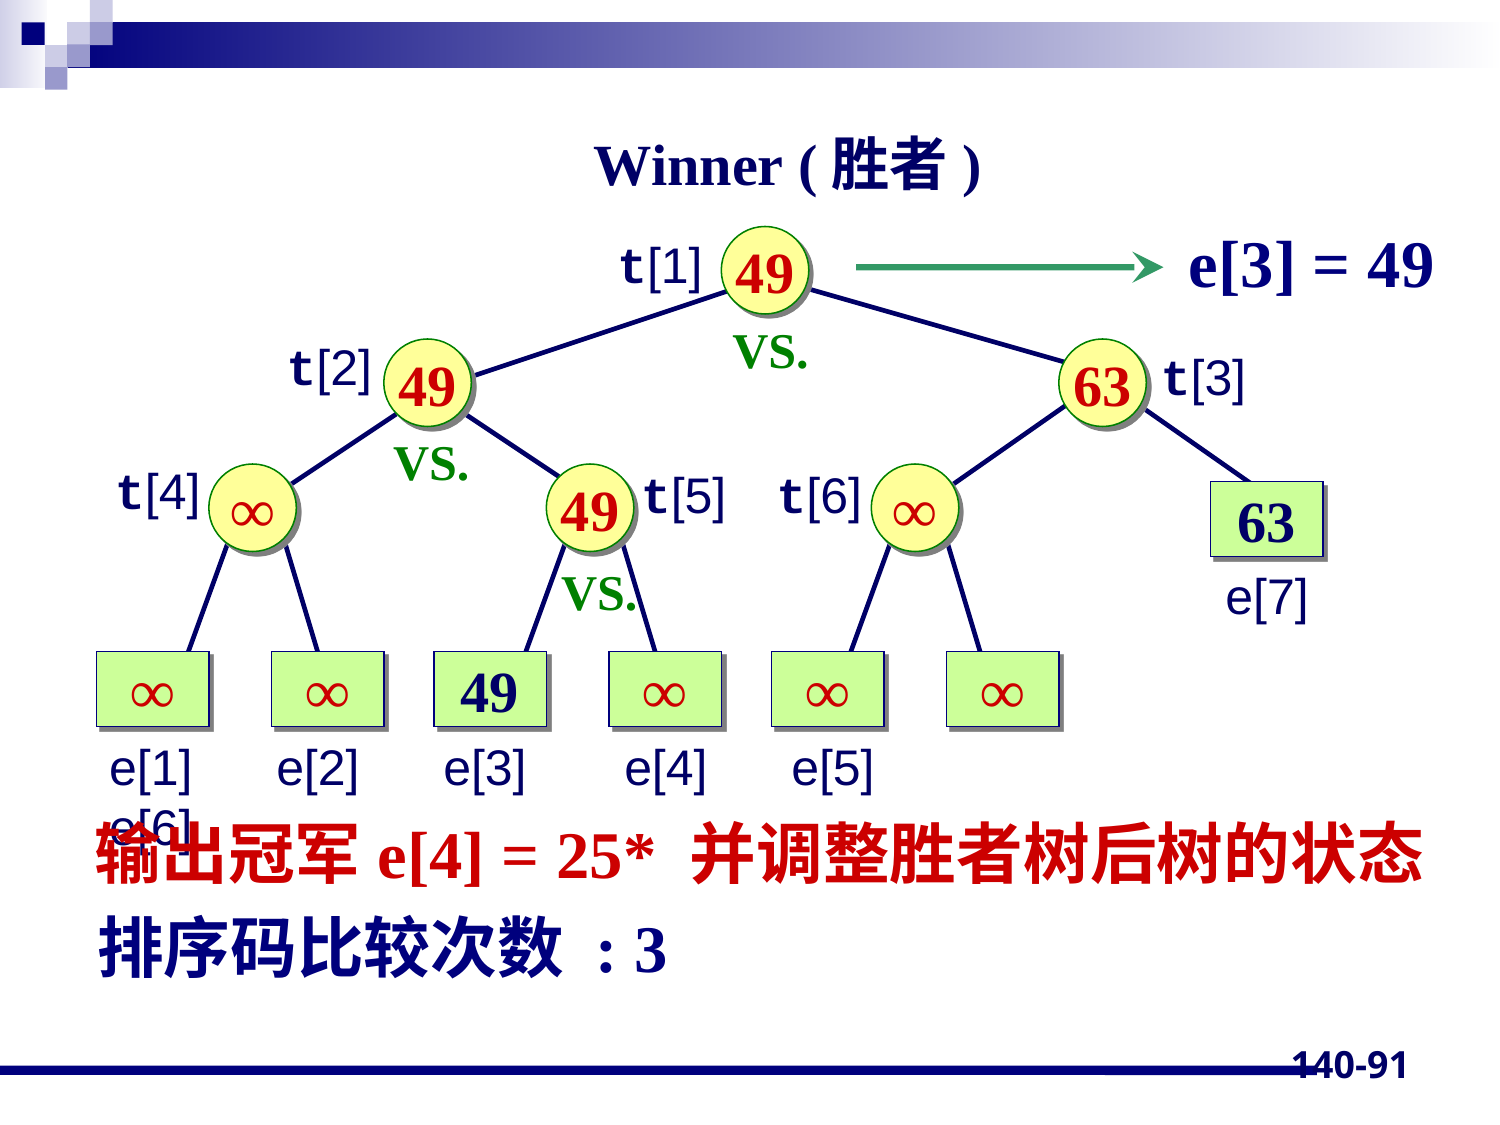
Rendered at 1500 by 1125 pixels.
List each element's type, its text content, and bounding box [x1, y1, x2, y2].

slide_number 140-91 [1074, 1025, 1425, 1100]
text_box 输出冠军e[4] = 25* 并调整胜者树后树的状态 [79, 804, 1439, 899]
text_box e[3] = 49 [1174, 212, 1450, 308]
text_box Winner (胜者) [579, 119, 997, 205]
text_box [94, 225, 1335, 804]
text_box 排序码比较次数 : 3 [82, 899, 698, 994]
